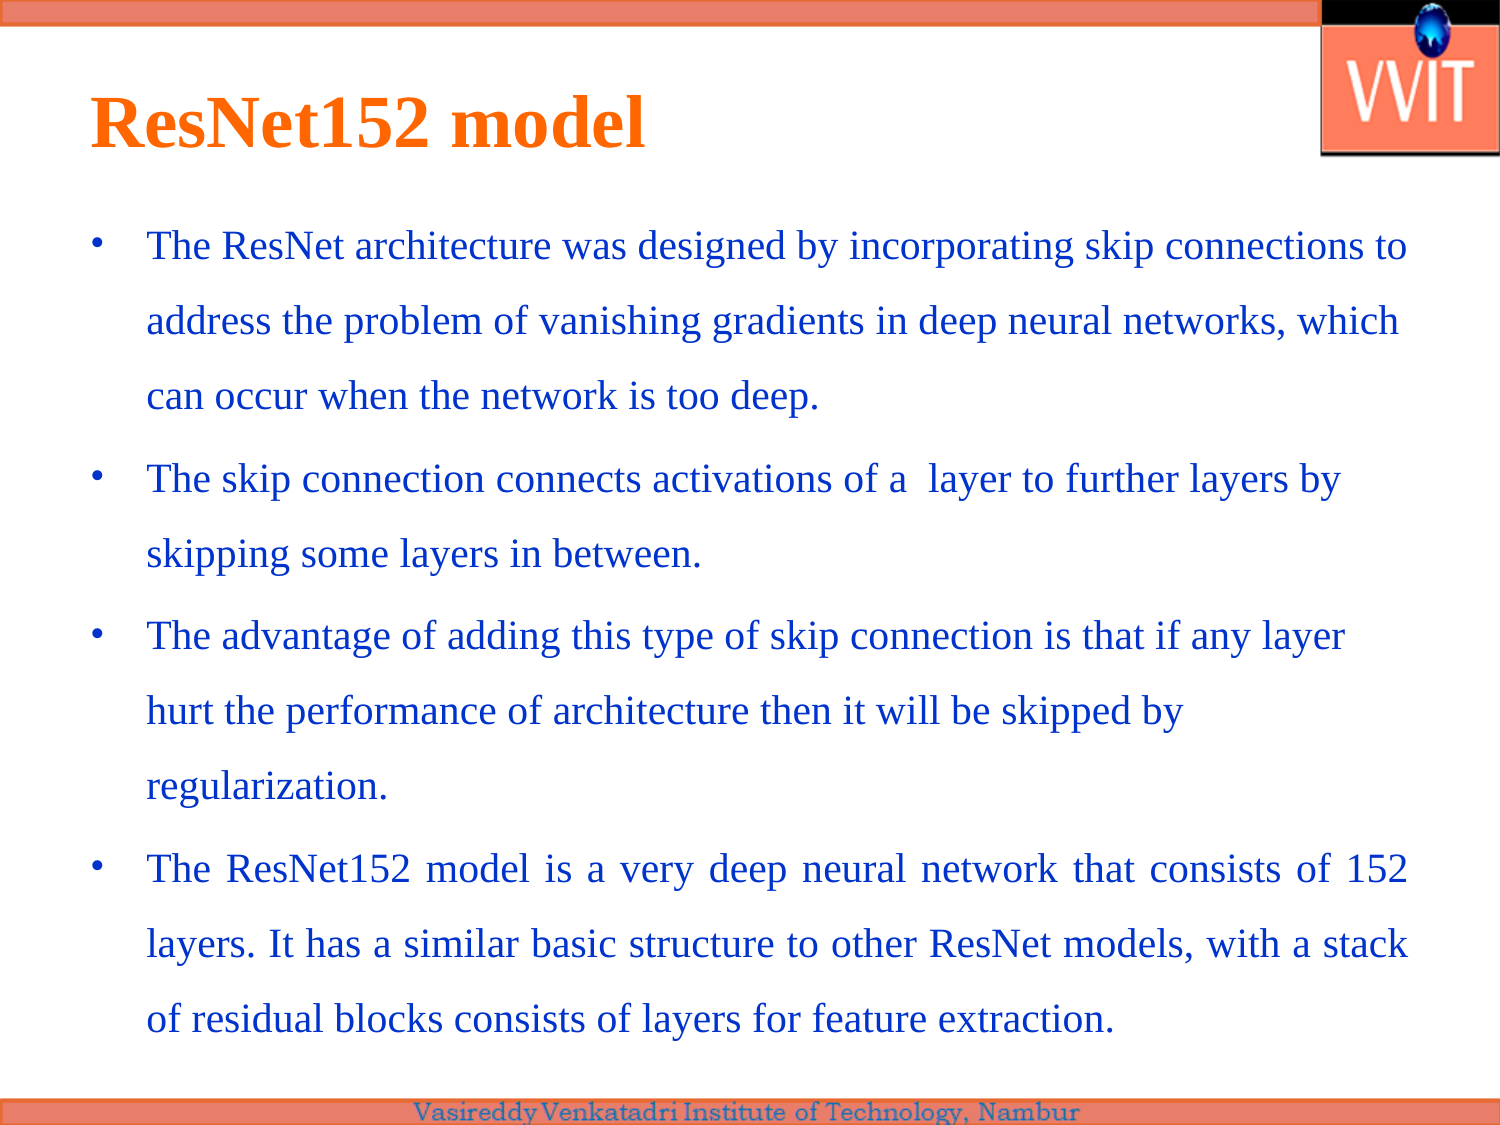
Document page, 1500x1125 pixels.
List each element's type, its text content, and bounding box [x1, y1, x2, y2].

picture [0, 0, 1500, 1125]
title ResNet152 model [75, 45, 1325, 185]
list The ResNet architecture was designed by incorporating skip connections to address the problem of vanishing gradients in deep neural networks, which can occur when the network is too deep. The skip connection connects activations of a layer to further layers by skipping some layers in between. The advantage of adding this type of skip connection is that if any layer hurt the performance of architecture then it will be skipped by regularization. The ResNet152 model is a very deep neural network that consists of 152 layers. It has a similar basic structure to other ResNet models, with a stack of residual blocks consists of layers for feature extraction. [75, 185, 1425, 1125]
